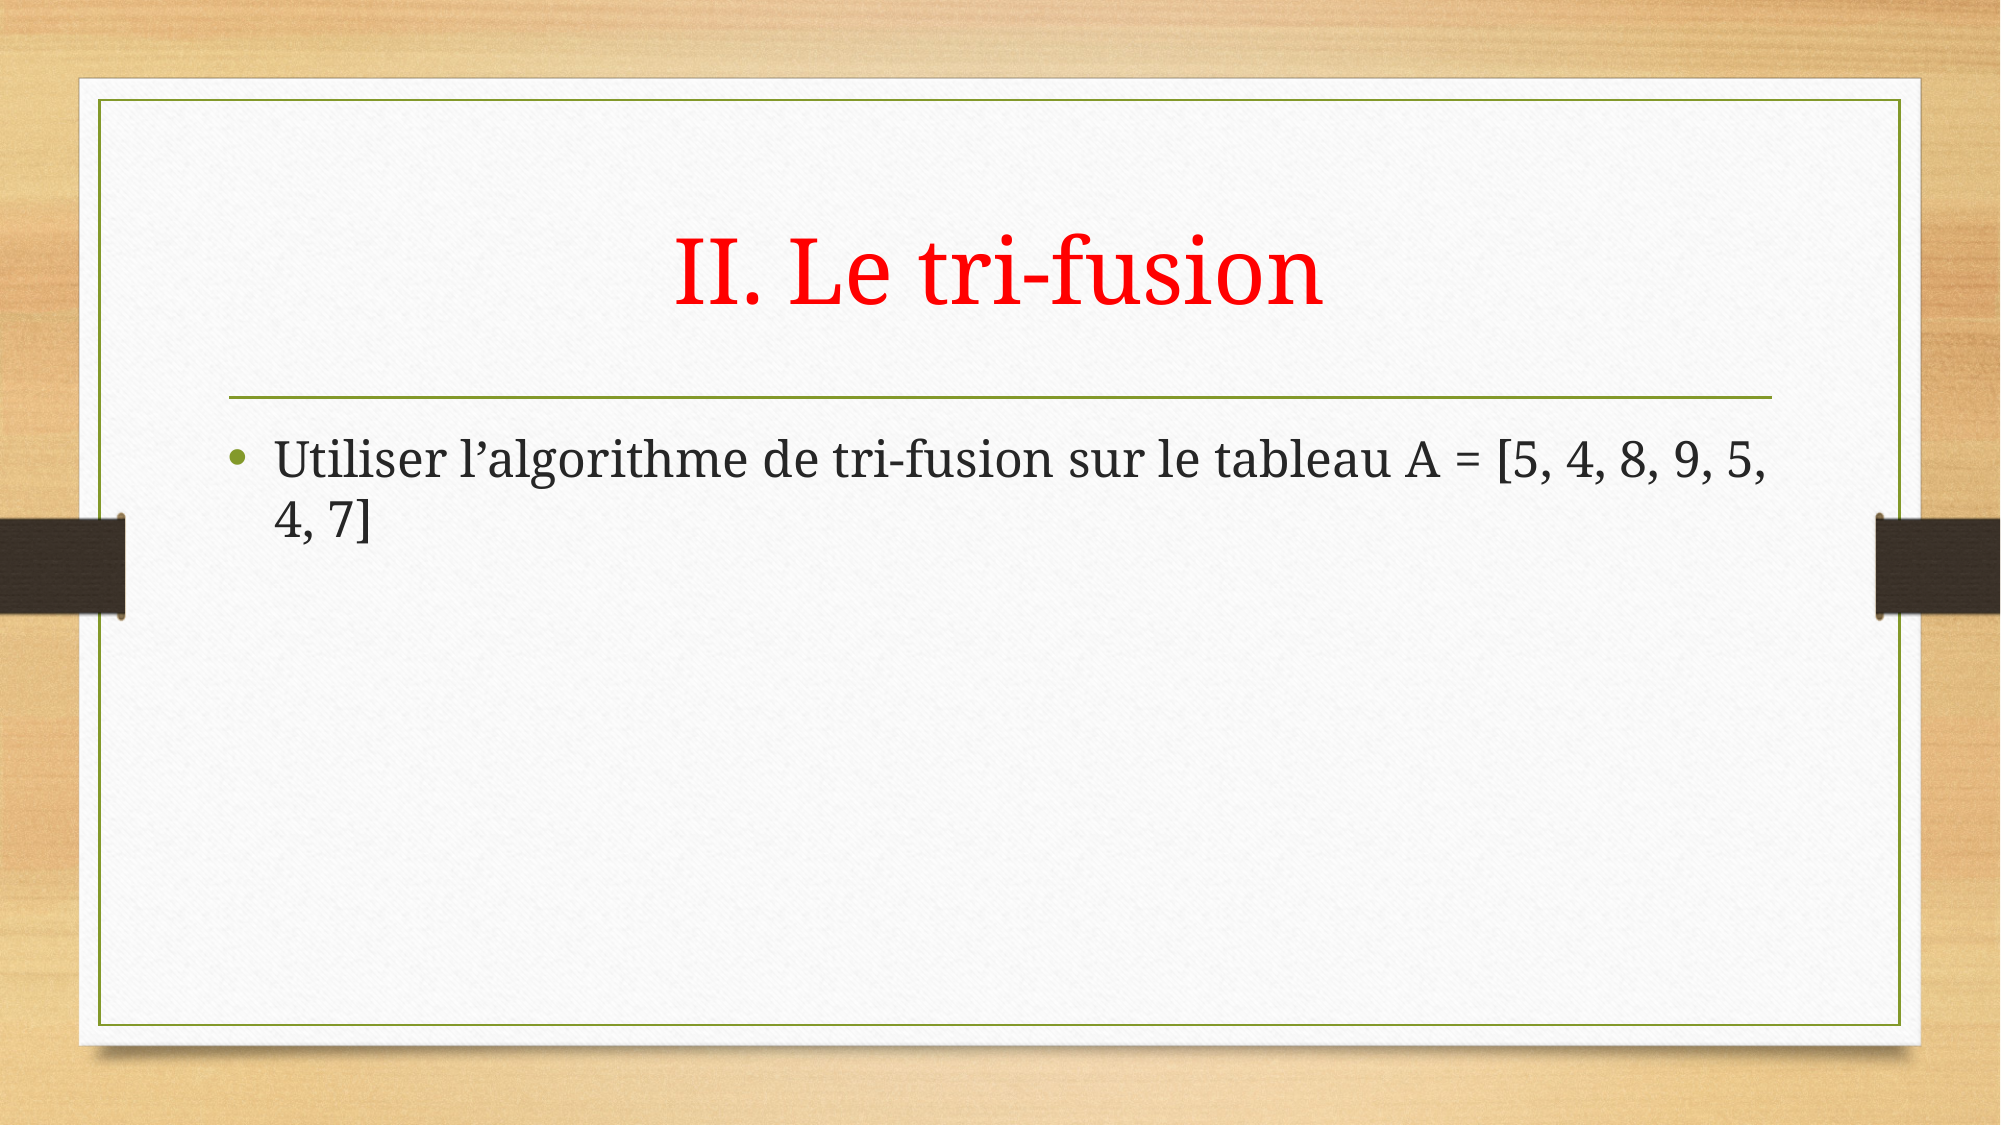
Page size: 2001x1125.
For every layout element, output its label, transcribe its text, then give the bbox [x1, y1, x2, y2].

list Utiliser l’algorithme de tri-fusion sur le tableau A = [5, 4, 8, 9, 5, 4, 7] [212, 419, 1788, 964]
title II. Le tri-fusion [212, 161, 1788, 375]
picture [0, 0, 2001, 1125]
